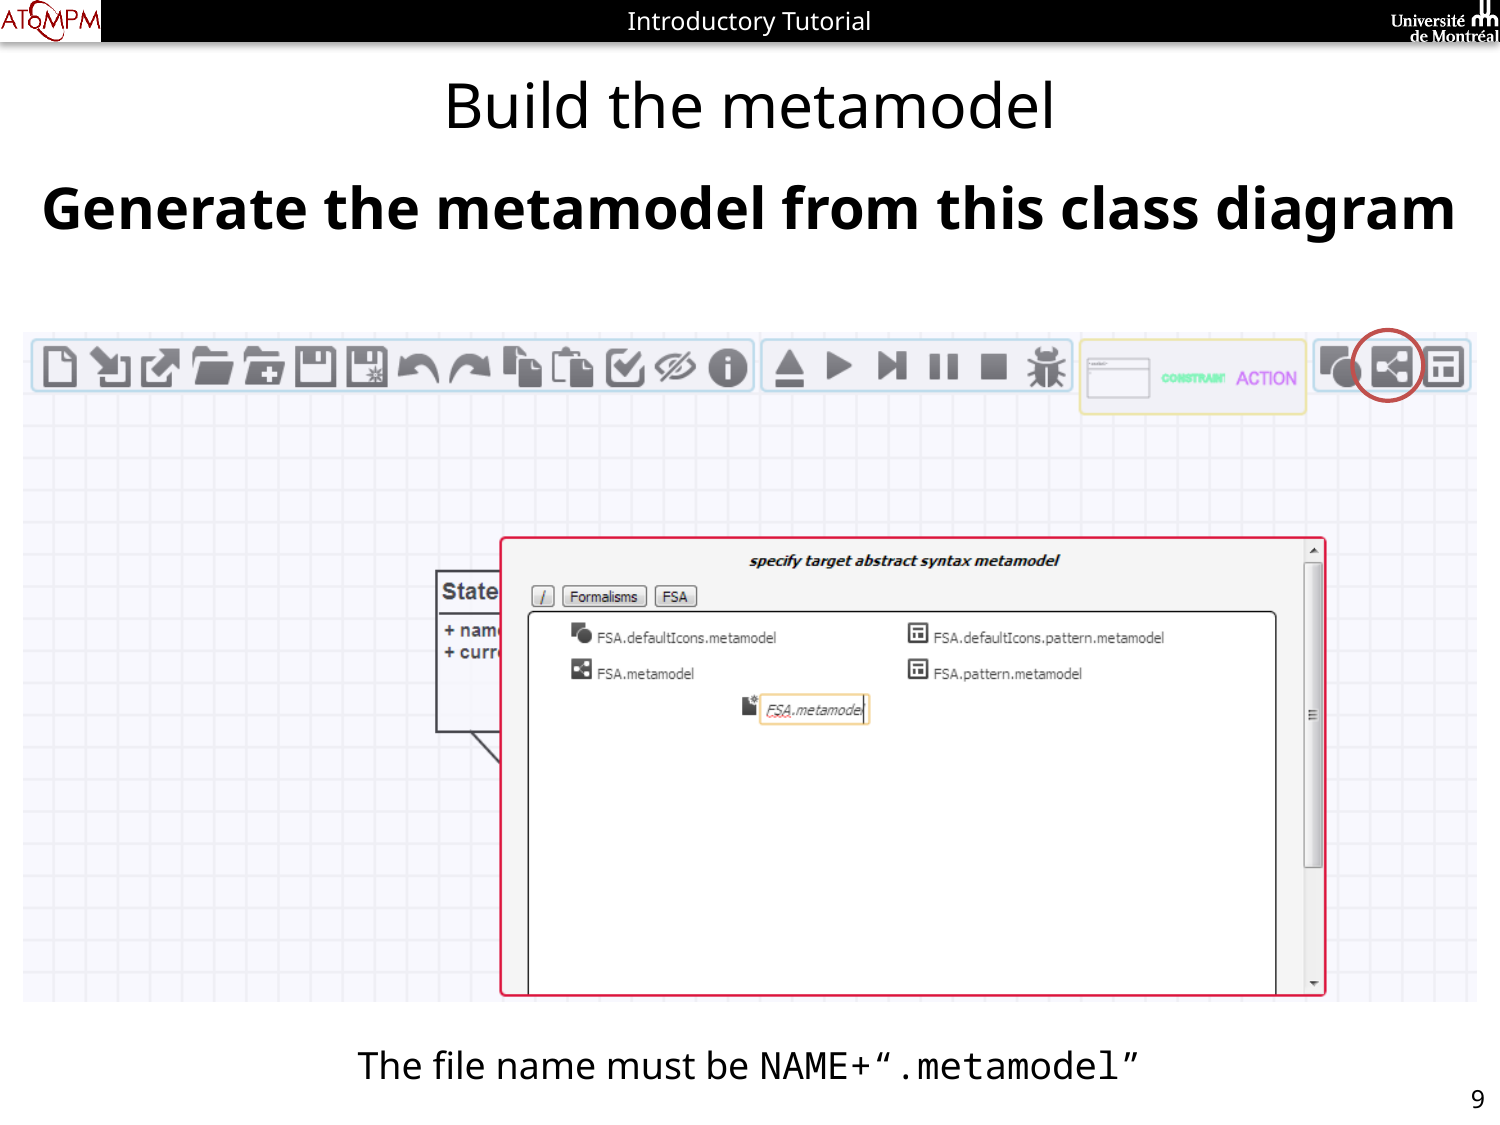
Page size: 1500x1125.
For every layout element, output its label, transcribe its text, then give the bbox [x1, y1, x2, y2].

subtitle Generate the metamodel from this class diagram [23, 160, 1477, 253]
title Build the metamodel [23, 58, 1477, 149]
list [23, 332, 1477, 1002]
picture [0, 0, 101, 42]
picture [1391, 0, 1499, 42]
slide_number 9 [1417, 1065, 1500, 1125]
text_box The file name must be NAME+“.metamodel” [342, 1034, 1157, 1095]
